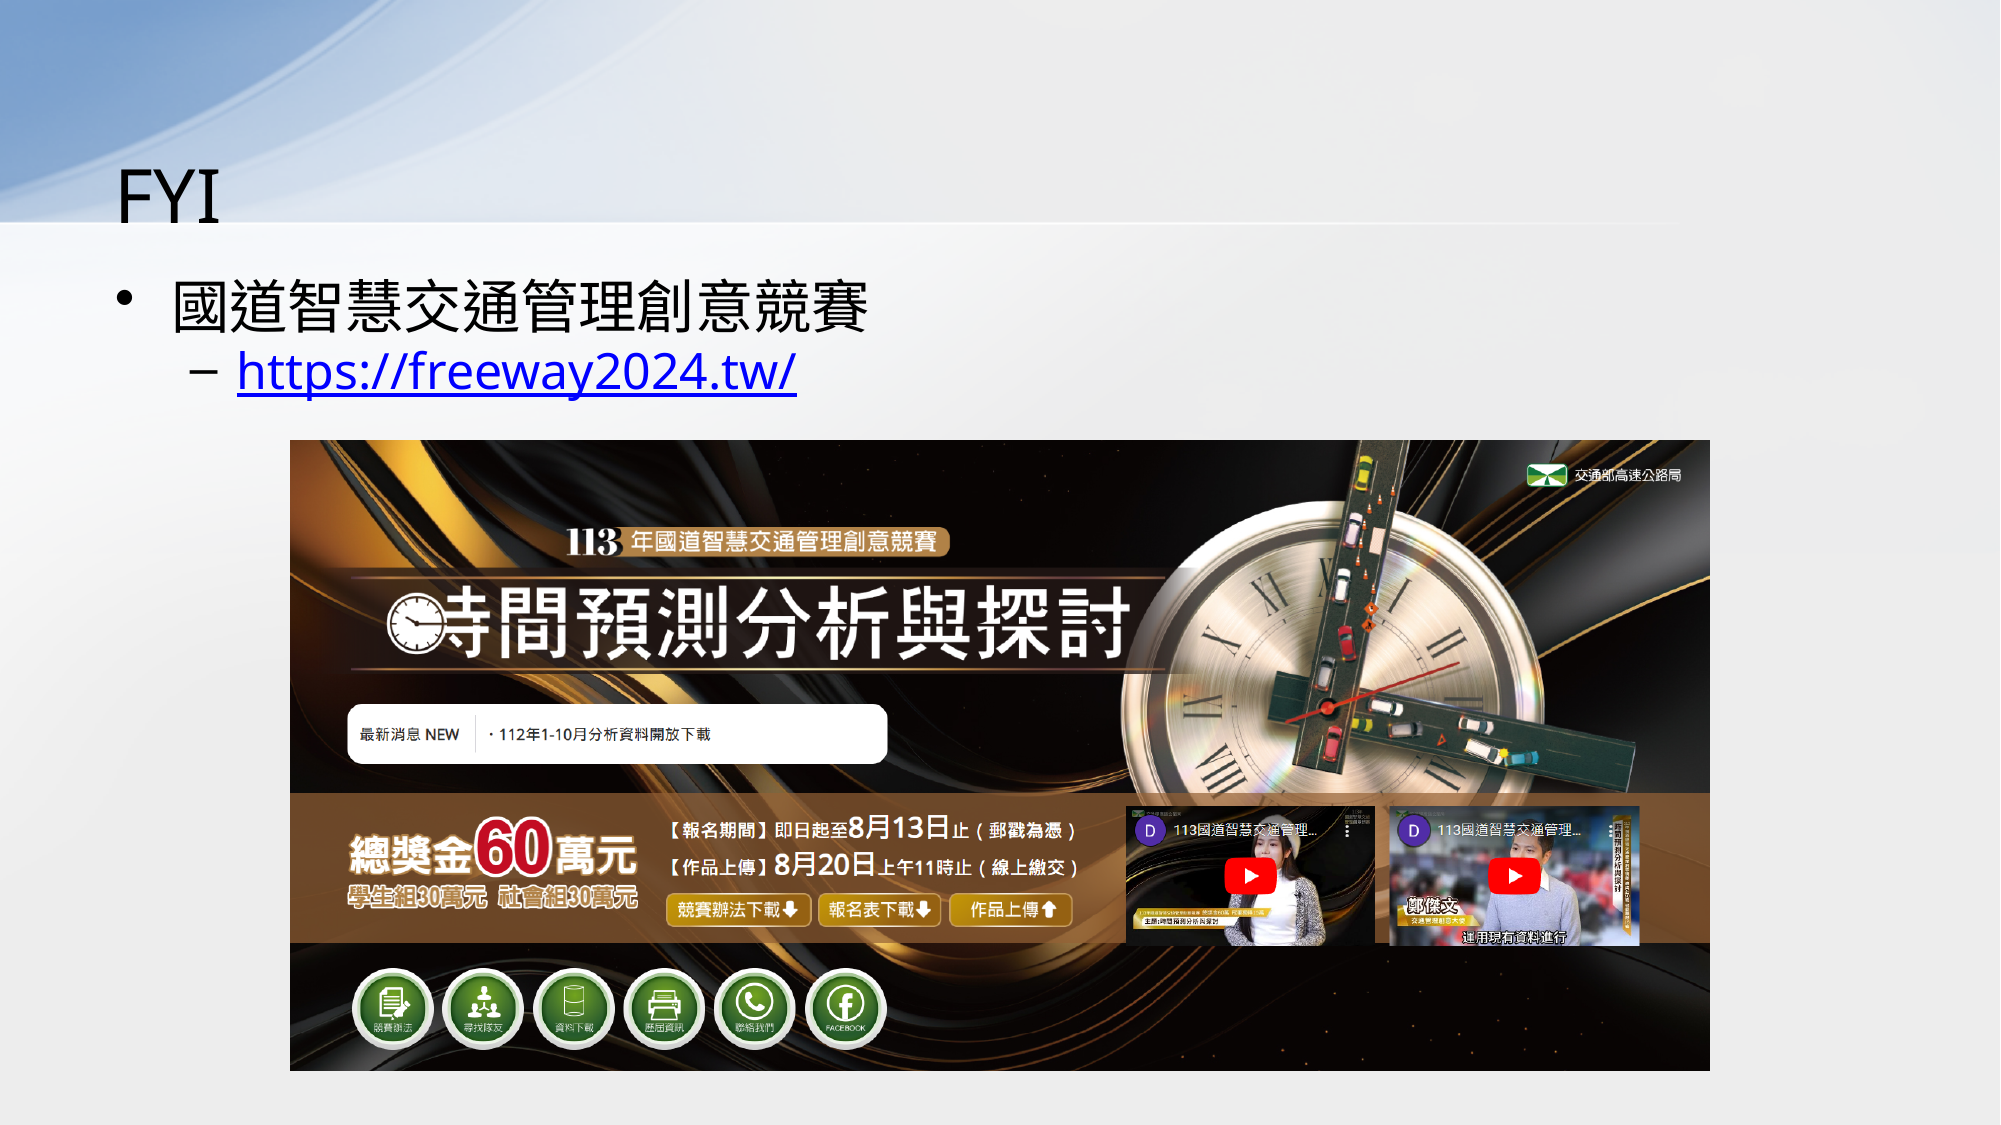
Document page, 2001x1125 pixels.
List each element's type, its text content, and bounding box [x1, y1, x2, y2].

list 國道智慧交通管理創意競賽 https://freeway2024.tw/ [99, 262, 1900, 1005]
slide_number 3 [1433, 1024, 1900, 1103]
picture [0, 0, 2000, 1125]
title FYI [99, 58, 1900, 247]
